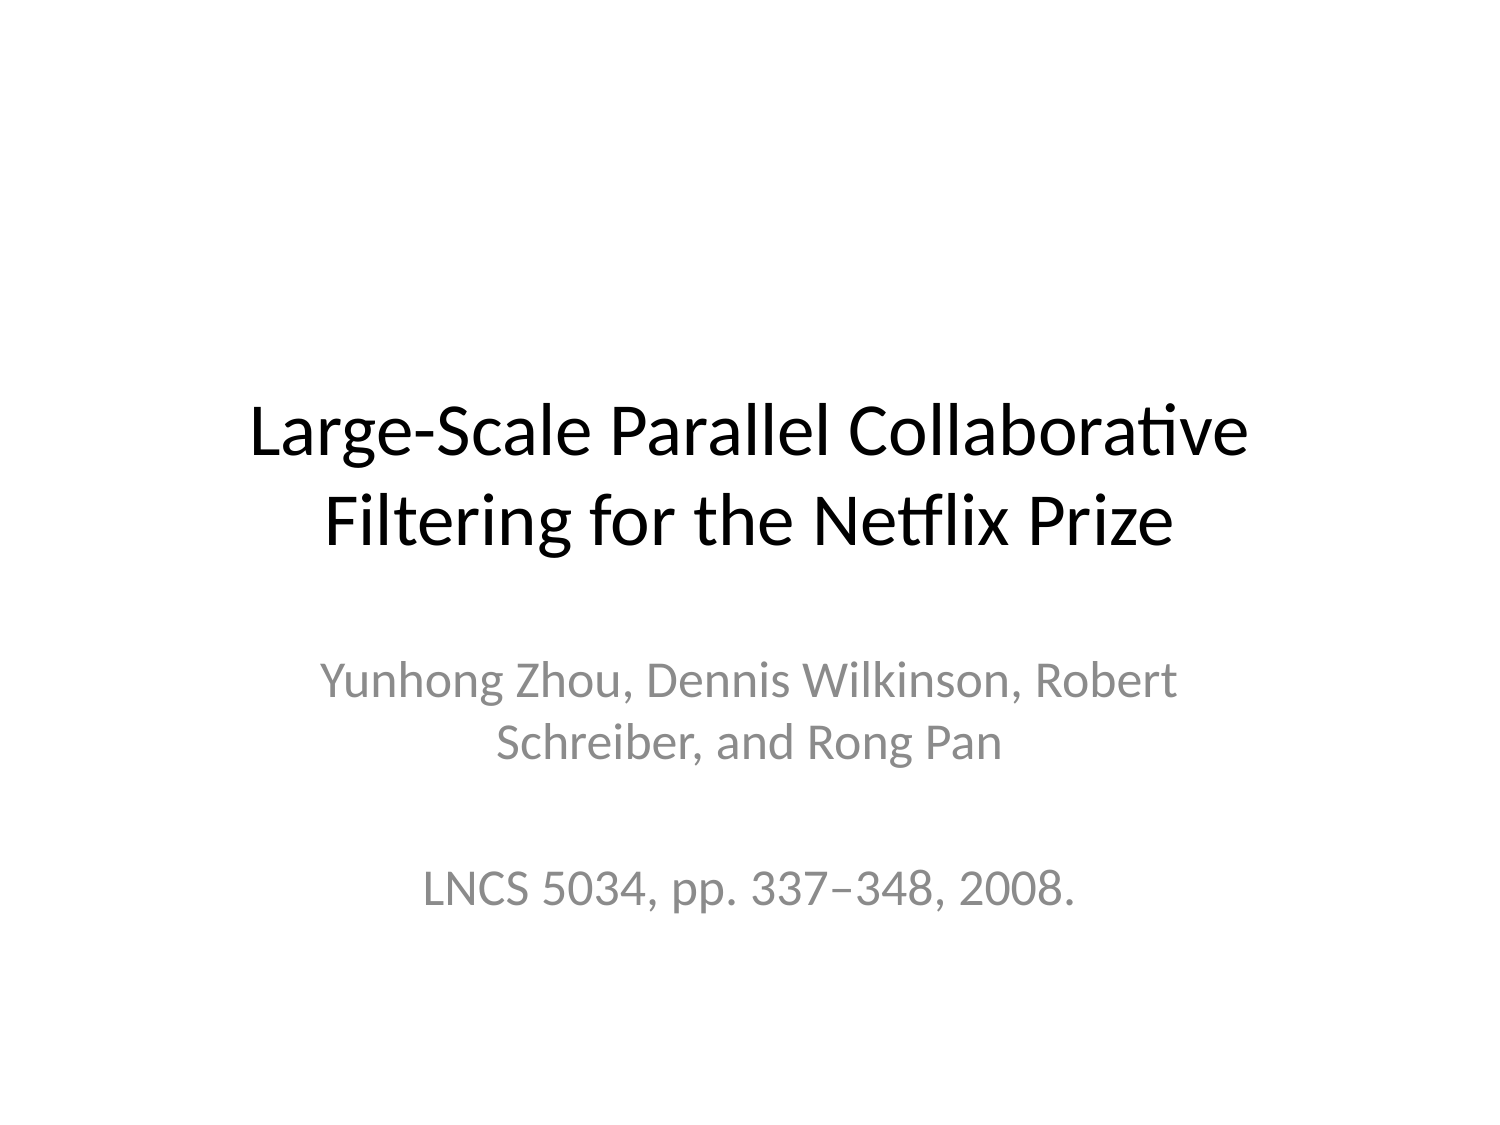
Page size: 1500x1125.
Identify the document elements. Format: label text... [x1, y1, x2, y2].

title Large-Scale Parallel Collaborative Filtering for the Netflix Prize [112, 349, 1388, 591]
subtitle Yunhong Zhou, Dennis Wilkinson, Robert Schreiber, and Rong Pan LNCS 5034, pp. 337–348, 2008. [225, 637, 1275, 925]
